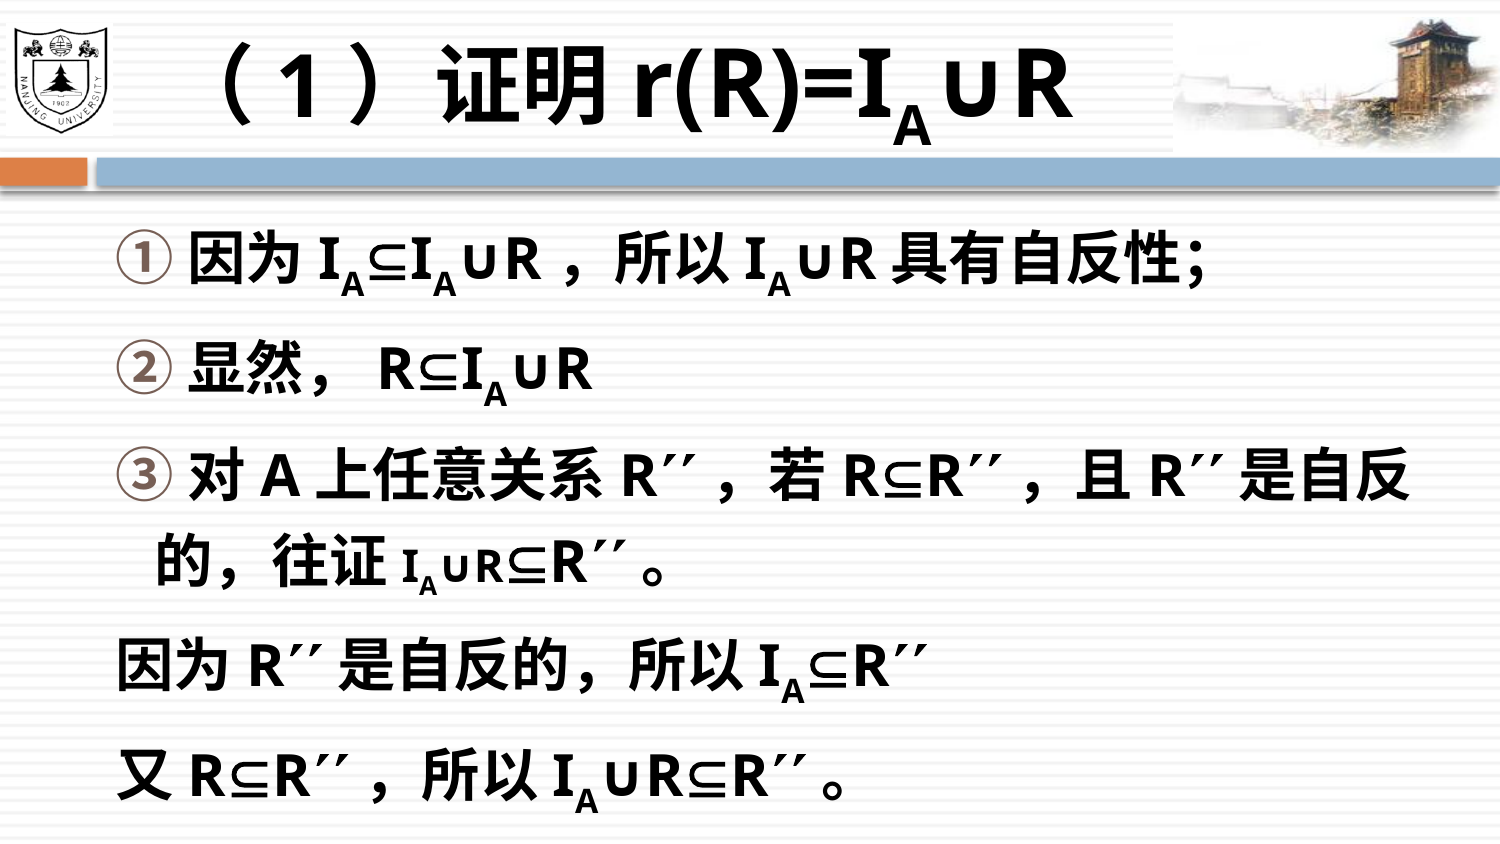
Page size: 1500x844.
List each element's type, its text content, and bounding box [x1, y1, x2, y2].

picture [0, 0, 1500, 153]
picture [0, 192, 1500, 844]
title （1）证明r(R)=IA∪R [152, 28, 1353, 150]
list ①因为IAIA∪R，所以IA∪R具有自反性； ②显然，RIA∪R ③对A上任意关系R，若RR，且R是自反的，往证IA∪RR。 因为R是自反的，所以IAR 又RR，所以IA∪RR。 [100, 196, 1438, 750]
